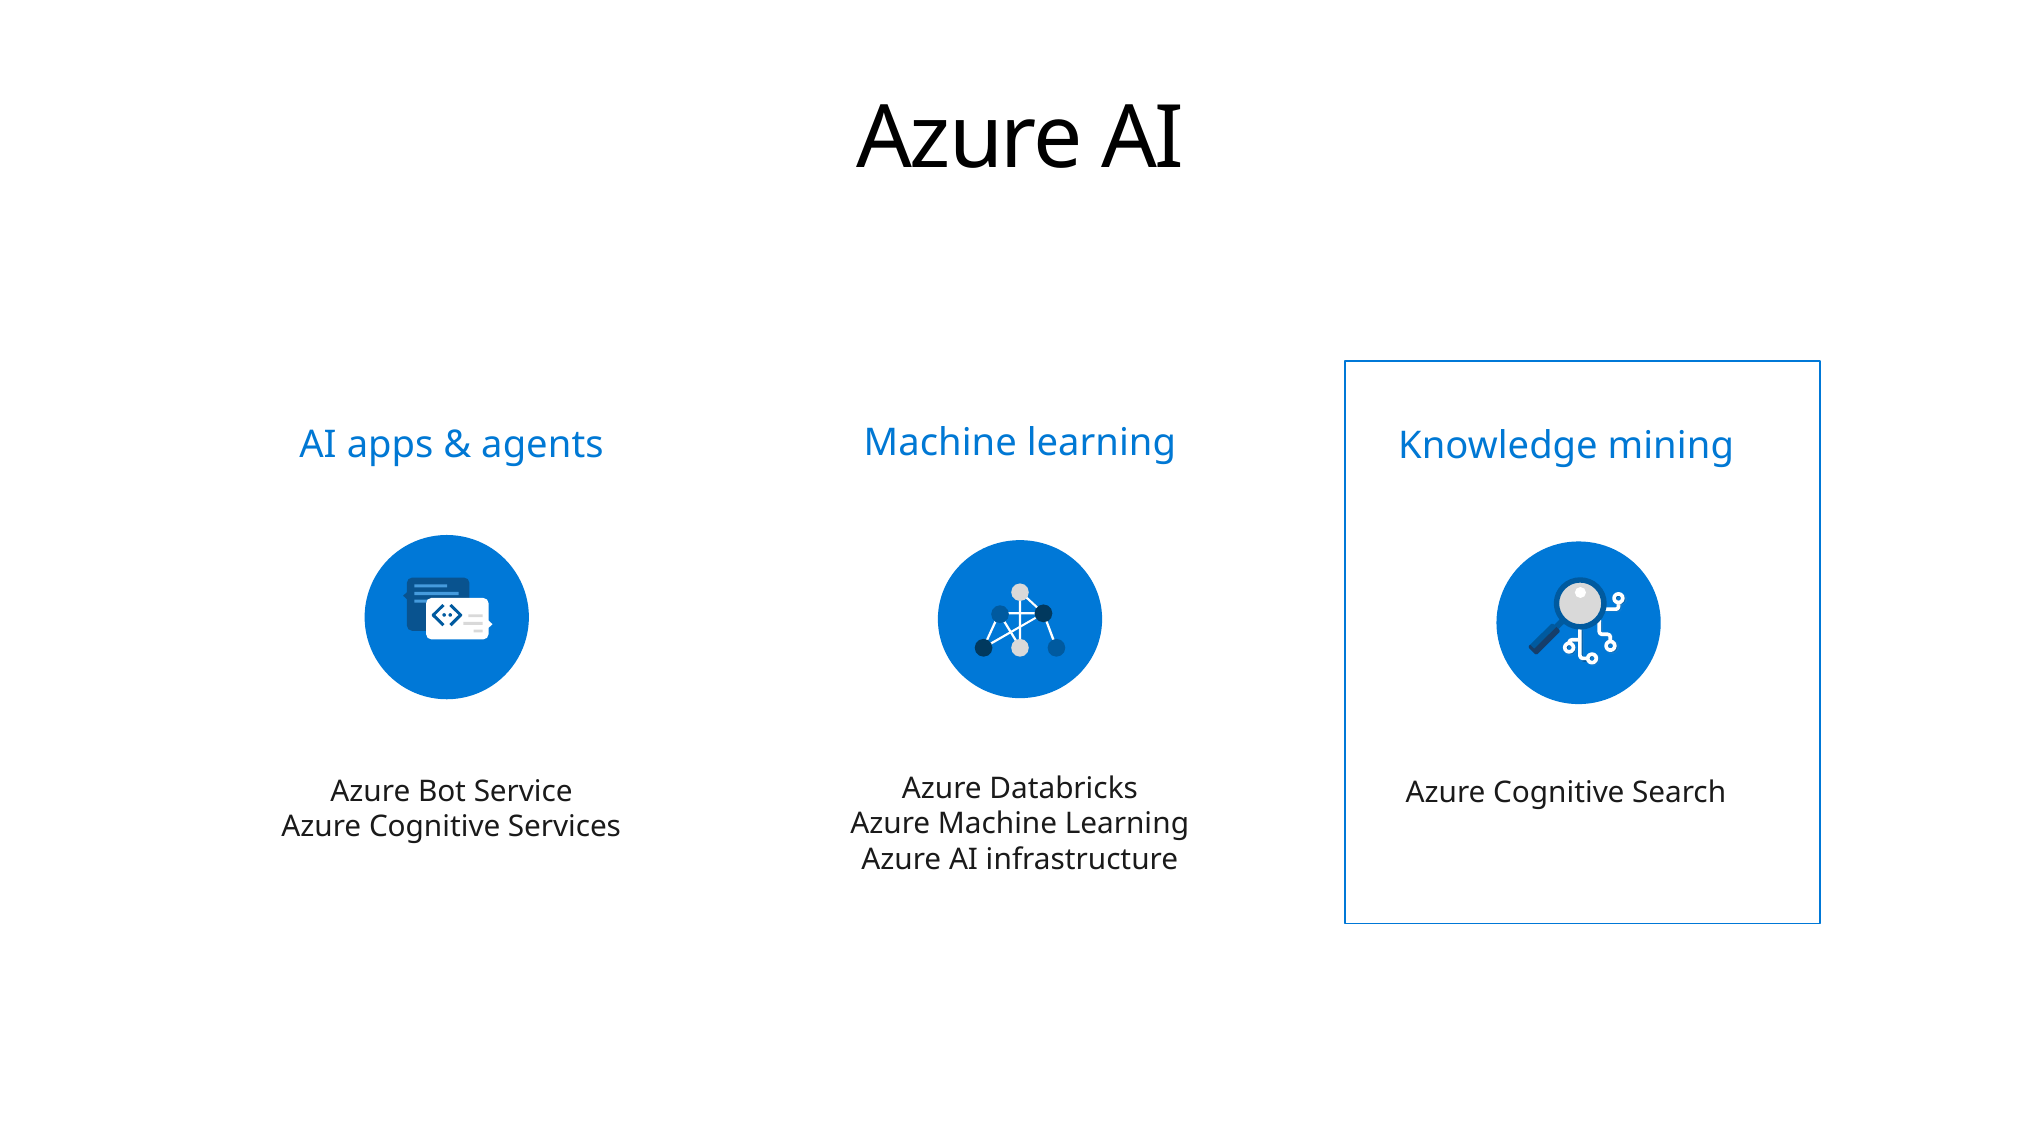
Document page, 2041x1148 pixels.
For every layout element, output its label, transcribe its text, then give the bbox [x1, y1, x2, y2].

text_box [1344, 360, 1821, 924]
title Azure AI [98, 76, 1943, 183]
text_box Azure Databricks Azure Machine Learning Azure AI infrastructure [811, 760, 1229, 884]
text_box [1496, 541, 1661, 705]
text_box Machine learning [863, 416, 1177, 463]
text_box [937, 539, 1103, 699]
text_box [364, 534, 530, 700]
text_box Azure Bot Service Azure Cognitive Services [243, 763, 660, 851]
text_box AI apps & agents [299, 419, 604, 466]
